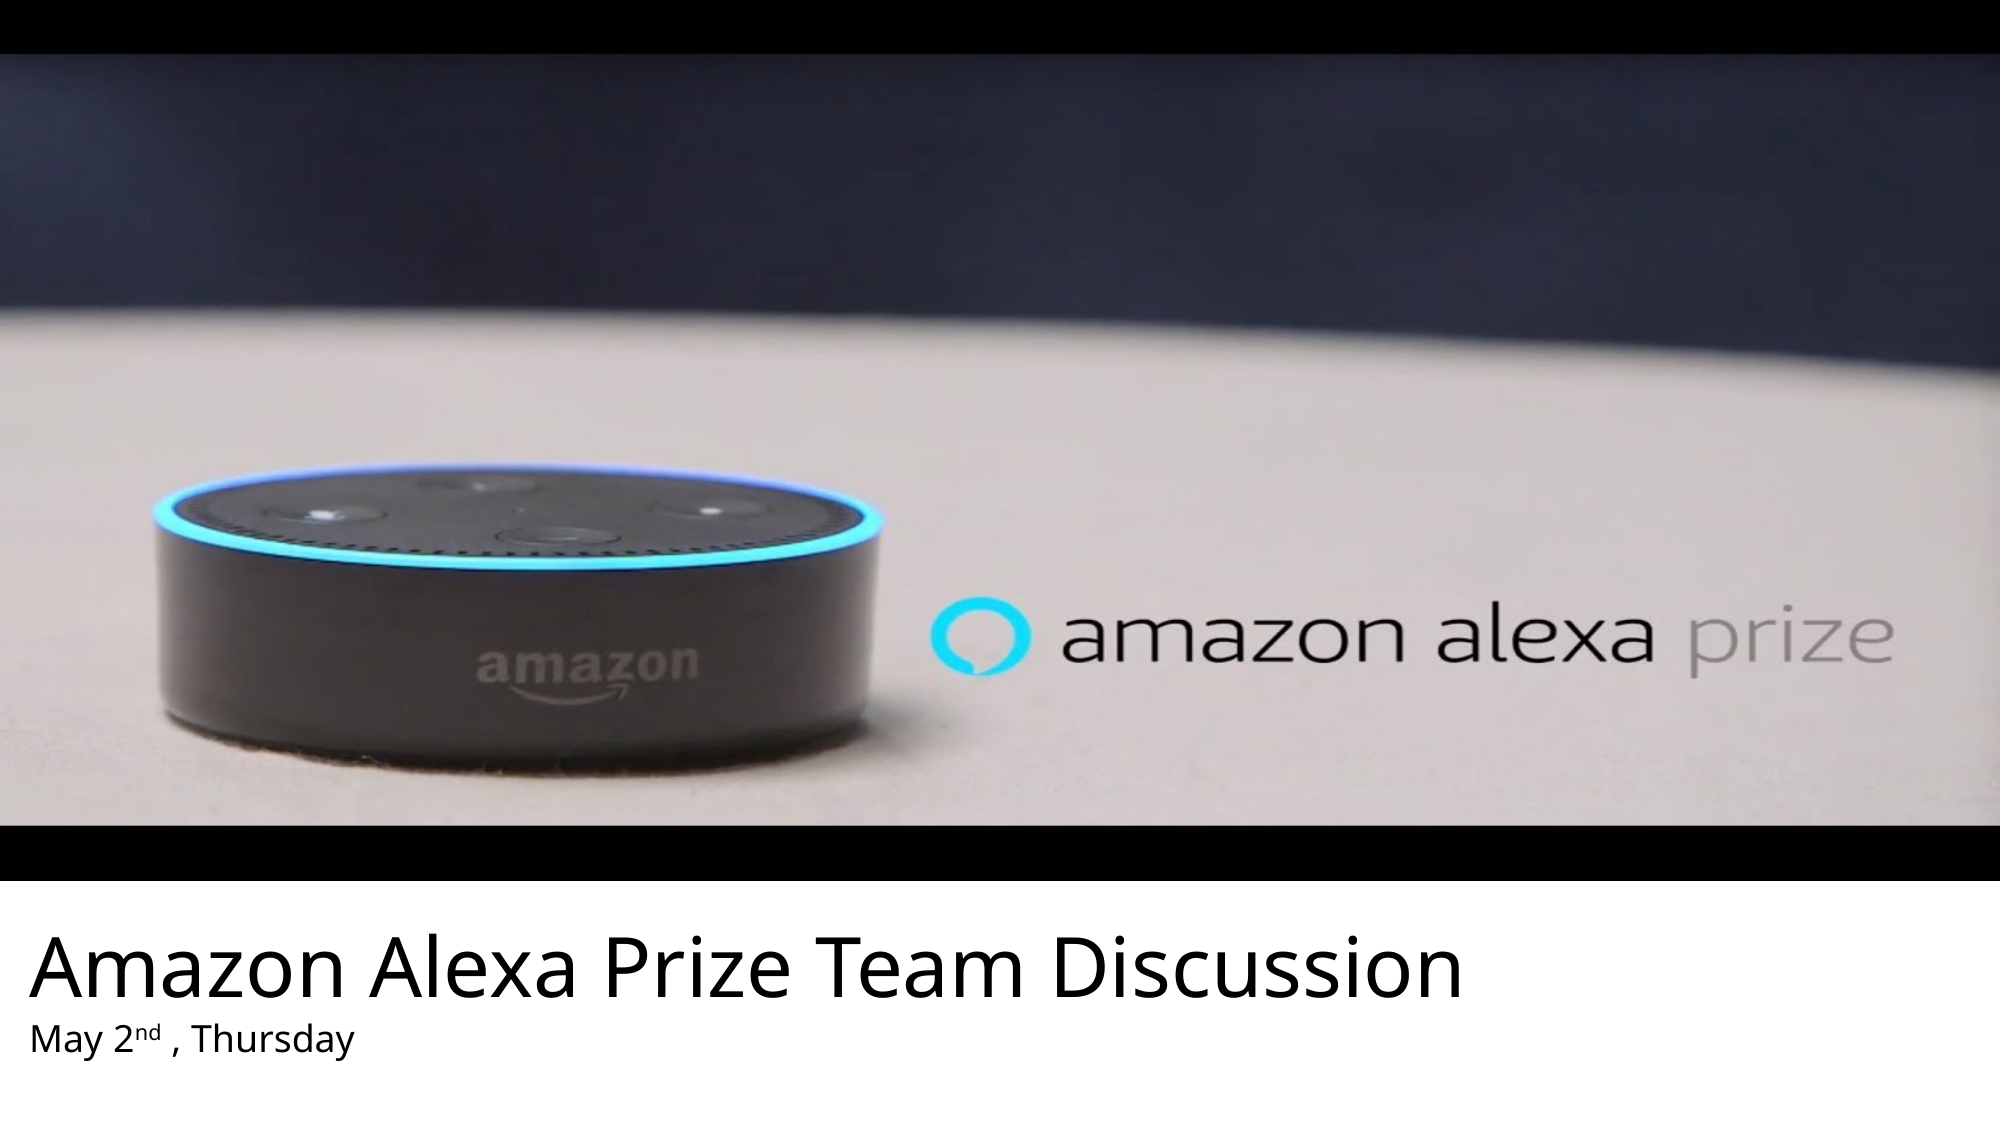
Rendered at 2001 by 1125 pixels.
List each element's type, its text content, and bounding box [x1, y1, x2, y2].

text_box Amazon Alexa Prize Team Discussion May 2nd , Thursday [14, 907, 1482, 1067]
picture [0, 0, 2000, 882]
